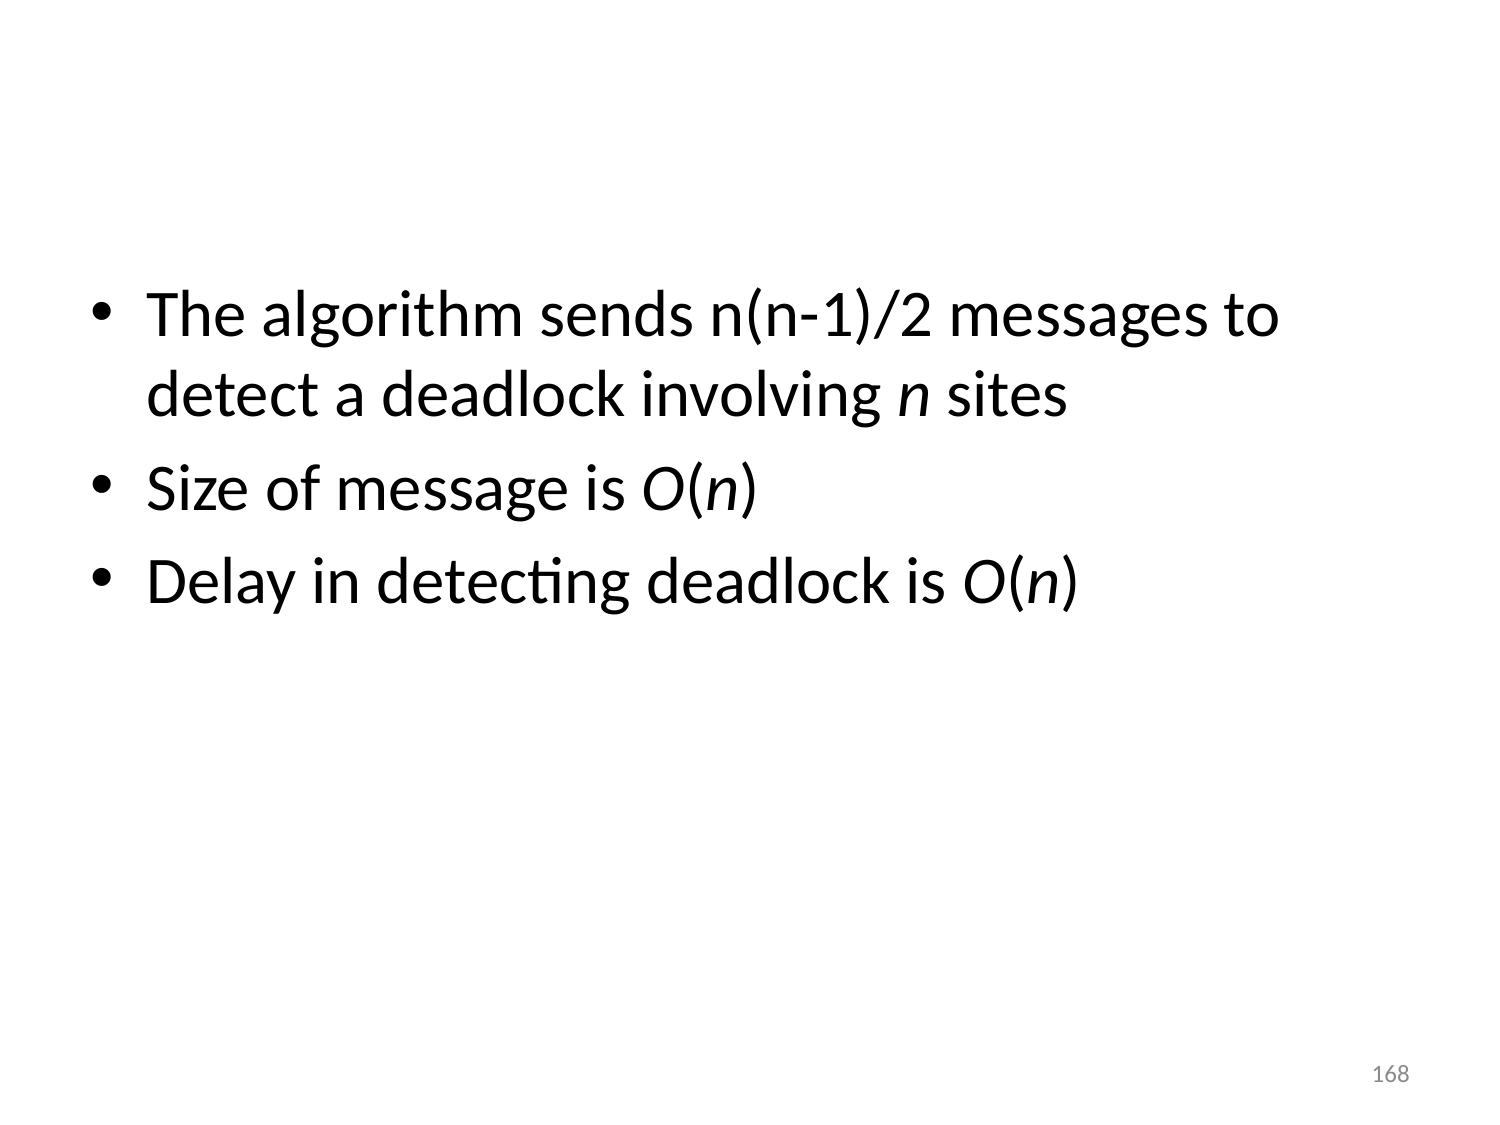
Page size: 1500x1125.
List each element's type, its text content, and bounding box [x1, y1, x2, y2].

list The algorithm sends n(n-1)/2 messages to detect a deadlock involving n sites Size of message is O(n) Delay in detecting deadlock is O(n) [75, 262, 1425, 1005]
slide_number 168 [1074, 1042, 1425, 1103]
